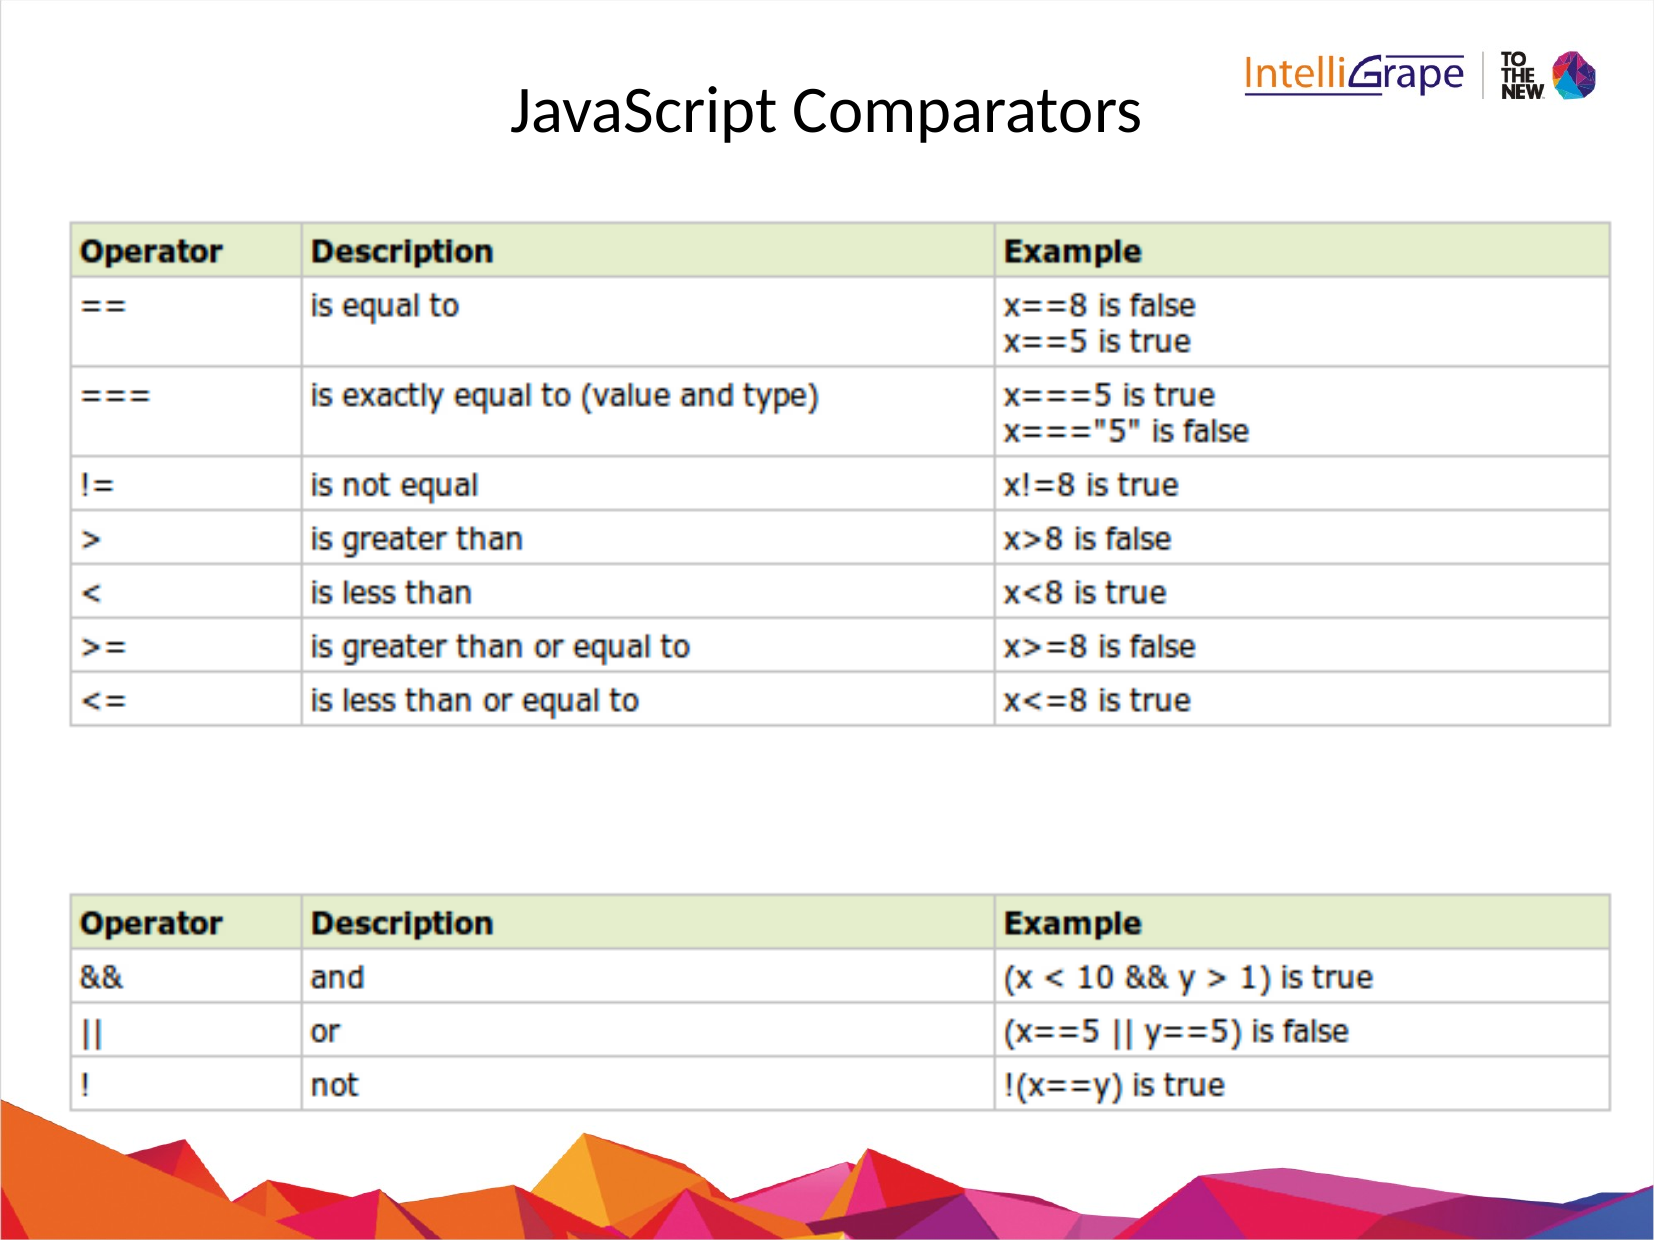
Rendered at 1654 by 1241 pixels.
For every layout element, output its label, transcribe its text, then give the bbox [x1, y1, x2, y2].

title JavaScript Comparators [82, 43, 1571, 174]
picture [0, 0, 1654, 1240]
